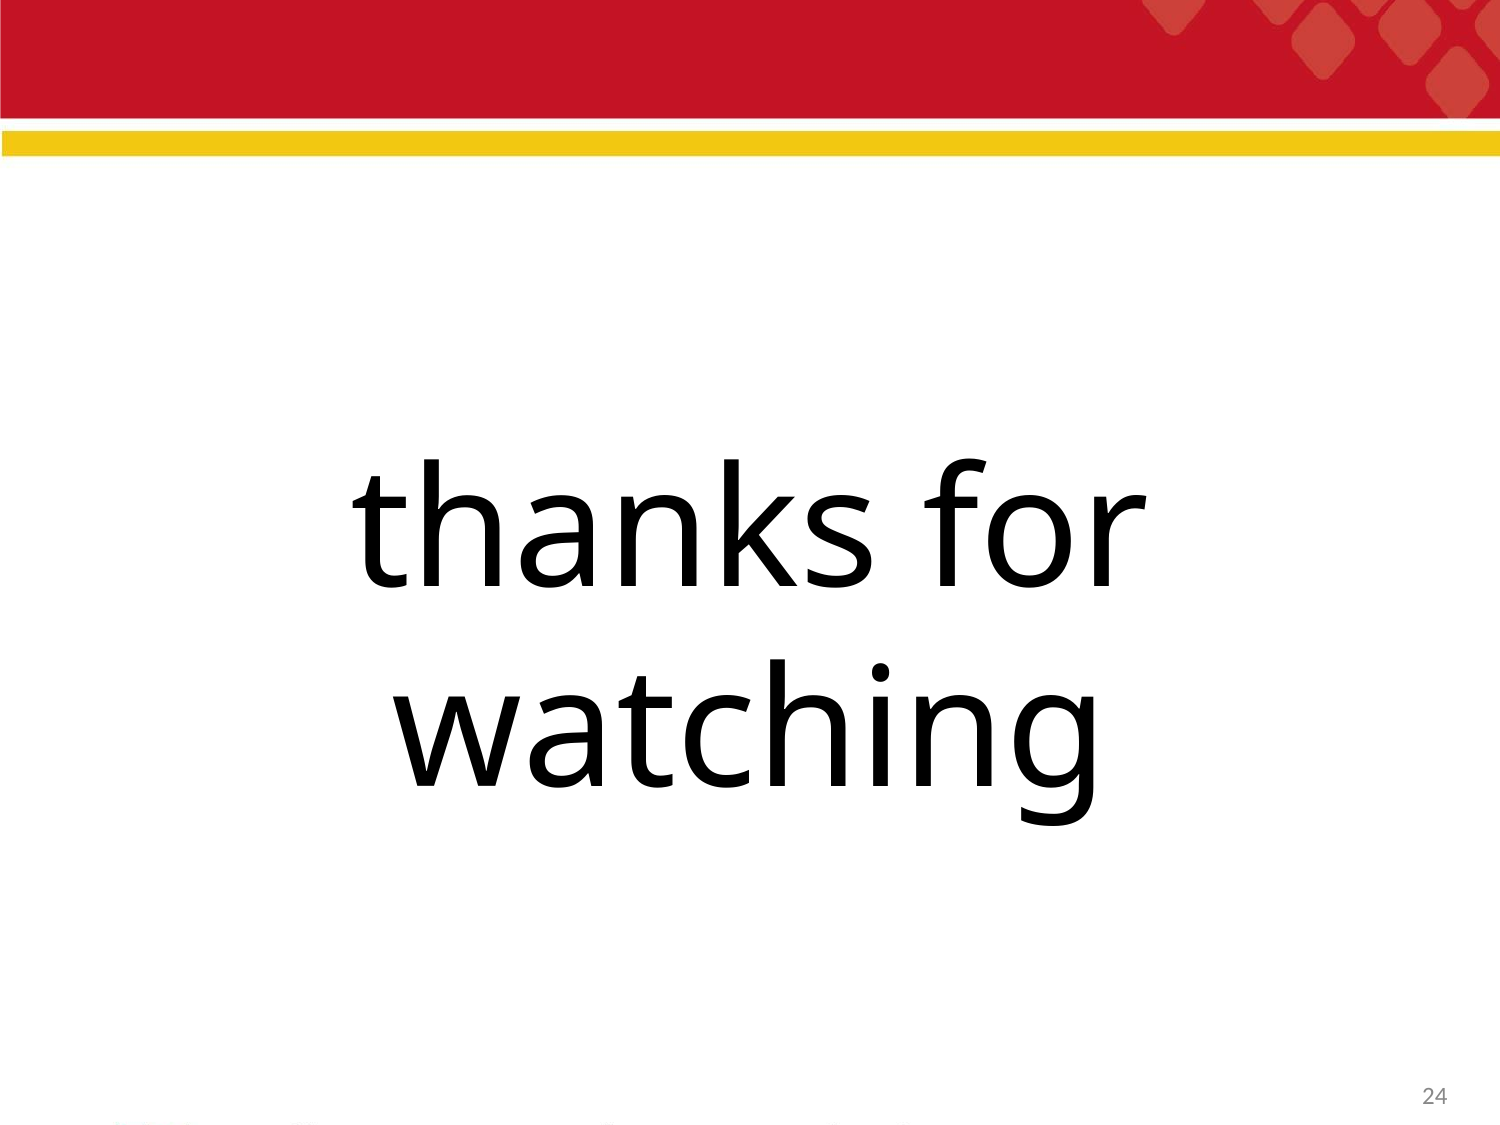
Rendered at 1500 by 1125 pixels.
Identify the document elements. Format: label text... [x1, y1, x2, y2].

picture [0, 0, 1500, 1125]
list thanks for watching [99, 412, 1400, 713]
slide_number 24 [1112, 1065, 1463, 1125]
